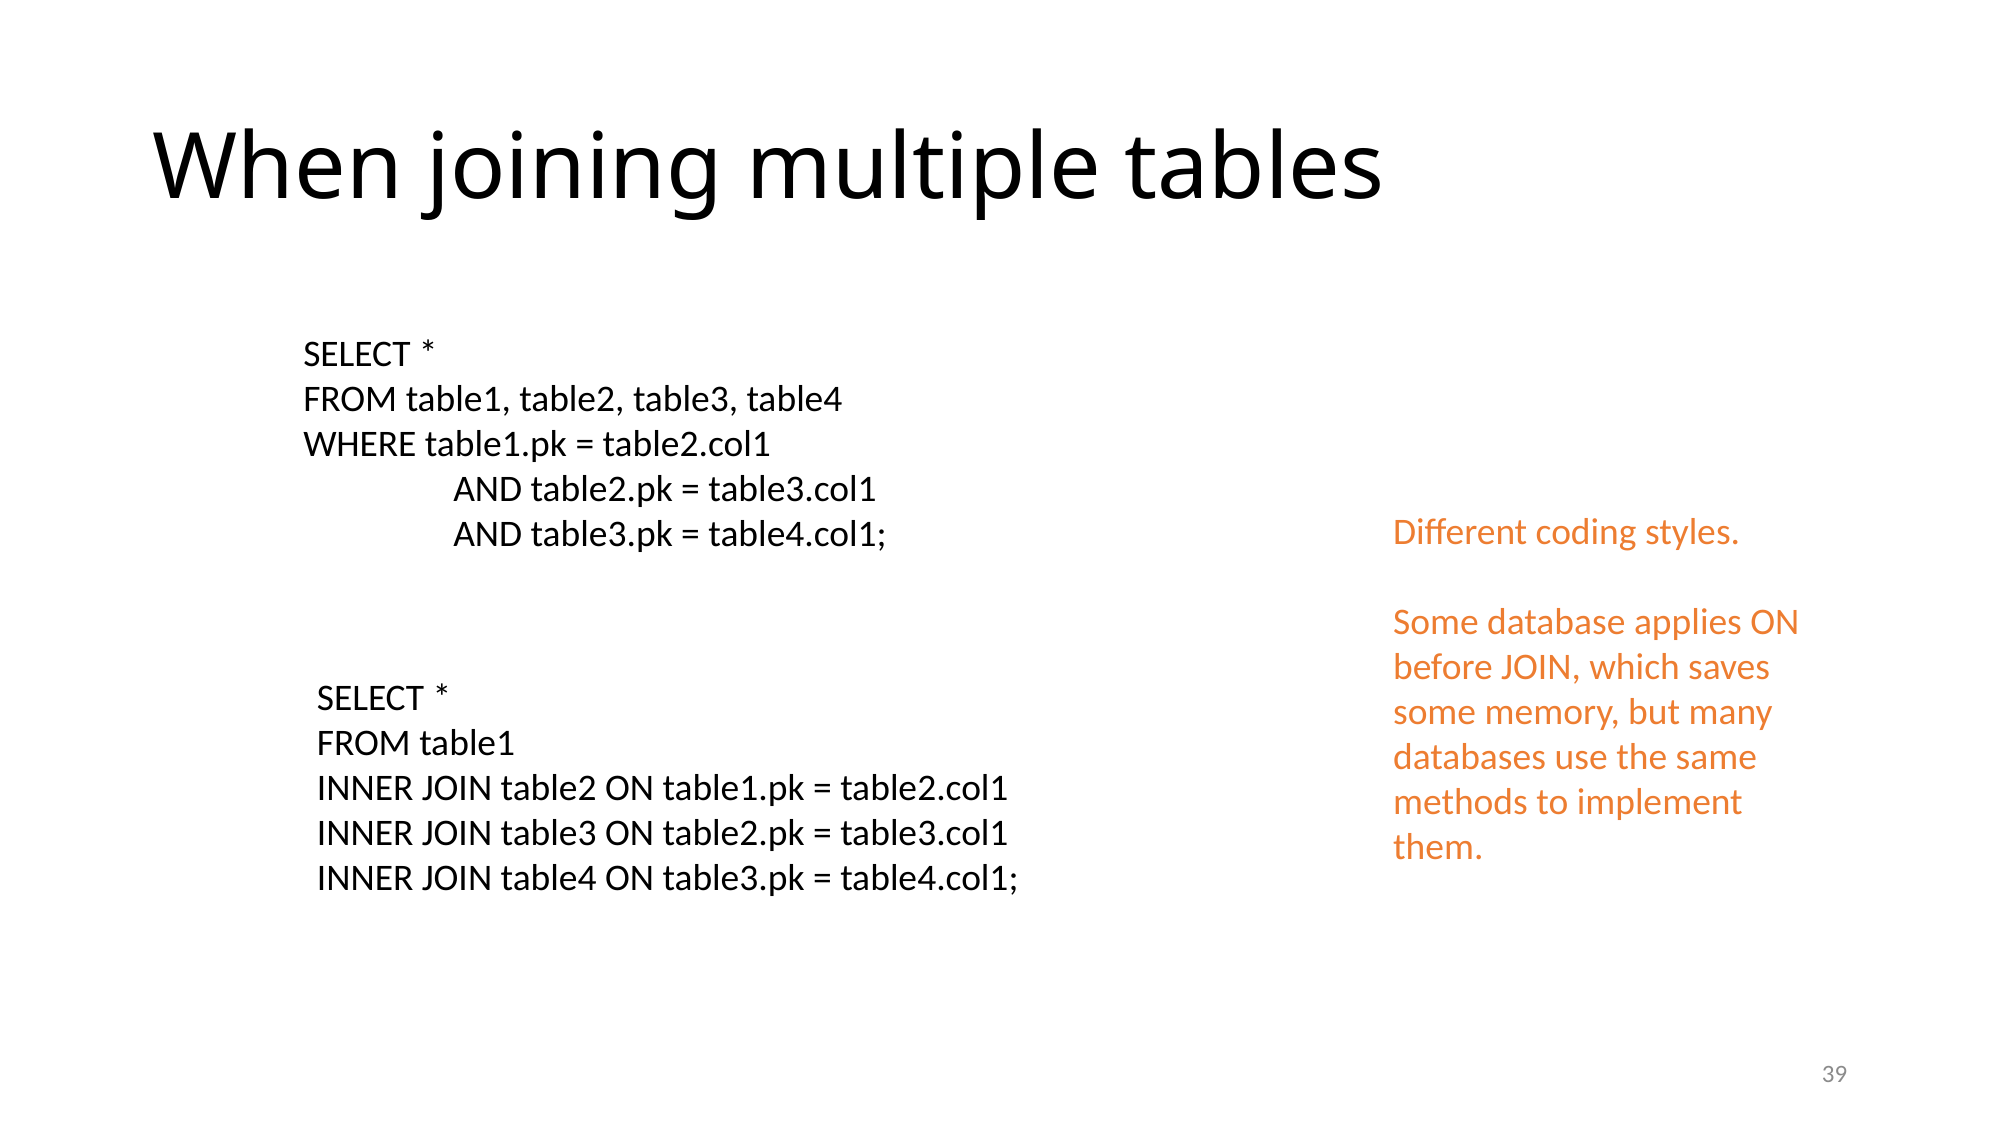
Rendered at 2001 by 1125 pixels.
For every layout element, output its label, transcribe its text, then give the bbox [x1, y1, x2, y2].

title When joining multiple tables [137, 59, 1863, 278]
slide_number 39 [1412, 1042, 1863, 1103]
text_box SELECT * FROM table1, table2, table3, table4 WHERE table1.pk = table2.col1 AND table2.pk = table3.col1 AND table3.pk = table4.col1; [288, 322, 1034, 562]
text_box SELECT * FROM table1 INNER JOIN table2 ON table1.pk = table2.col1 INNER JOIN table3 ON table2.pk = table3.col1 INNER JOIN table4 ON table3.pk = table4.col1; [302, 665, 1524, 906]
text_box Different coding styles. Some database applies ON before JOIN, which saves some memory, but many databases use the same methods to implement them. [1378, 499, 1831, 875]
